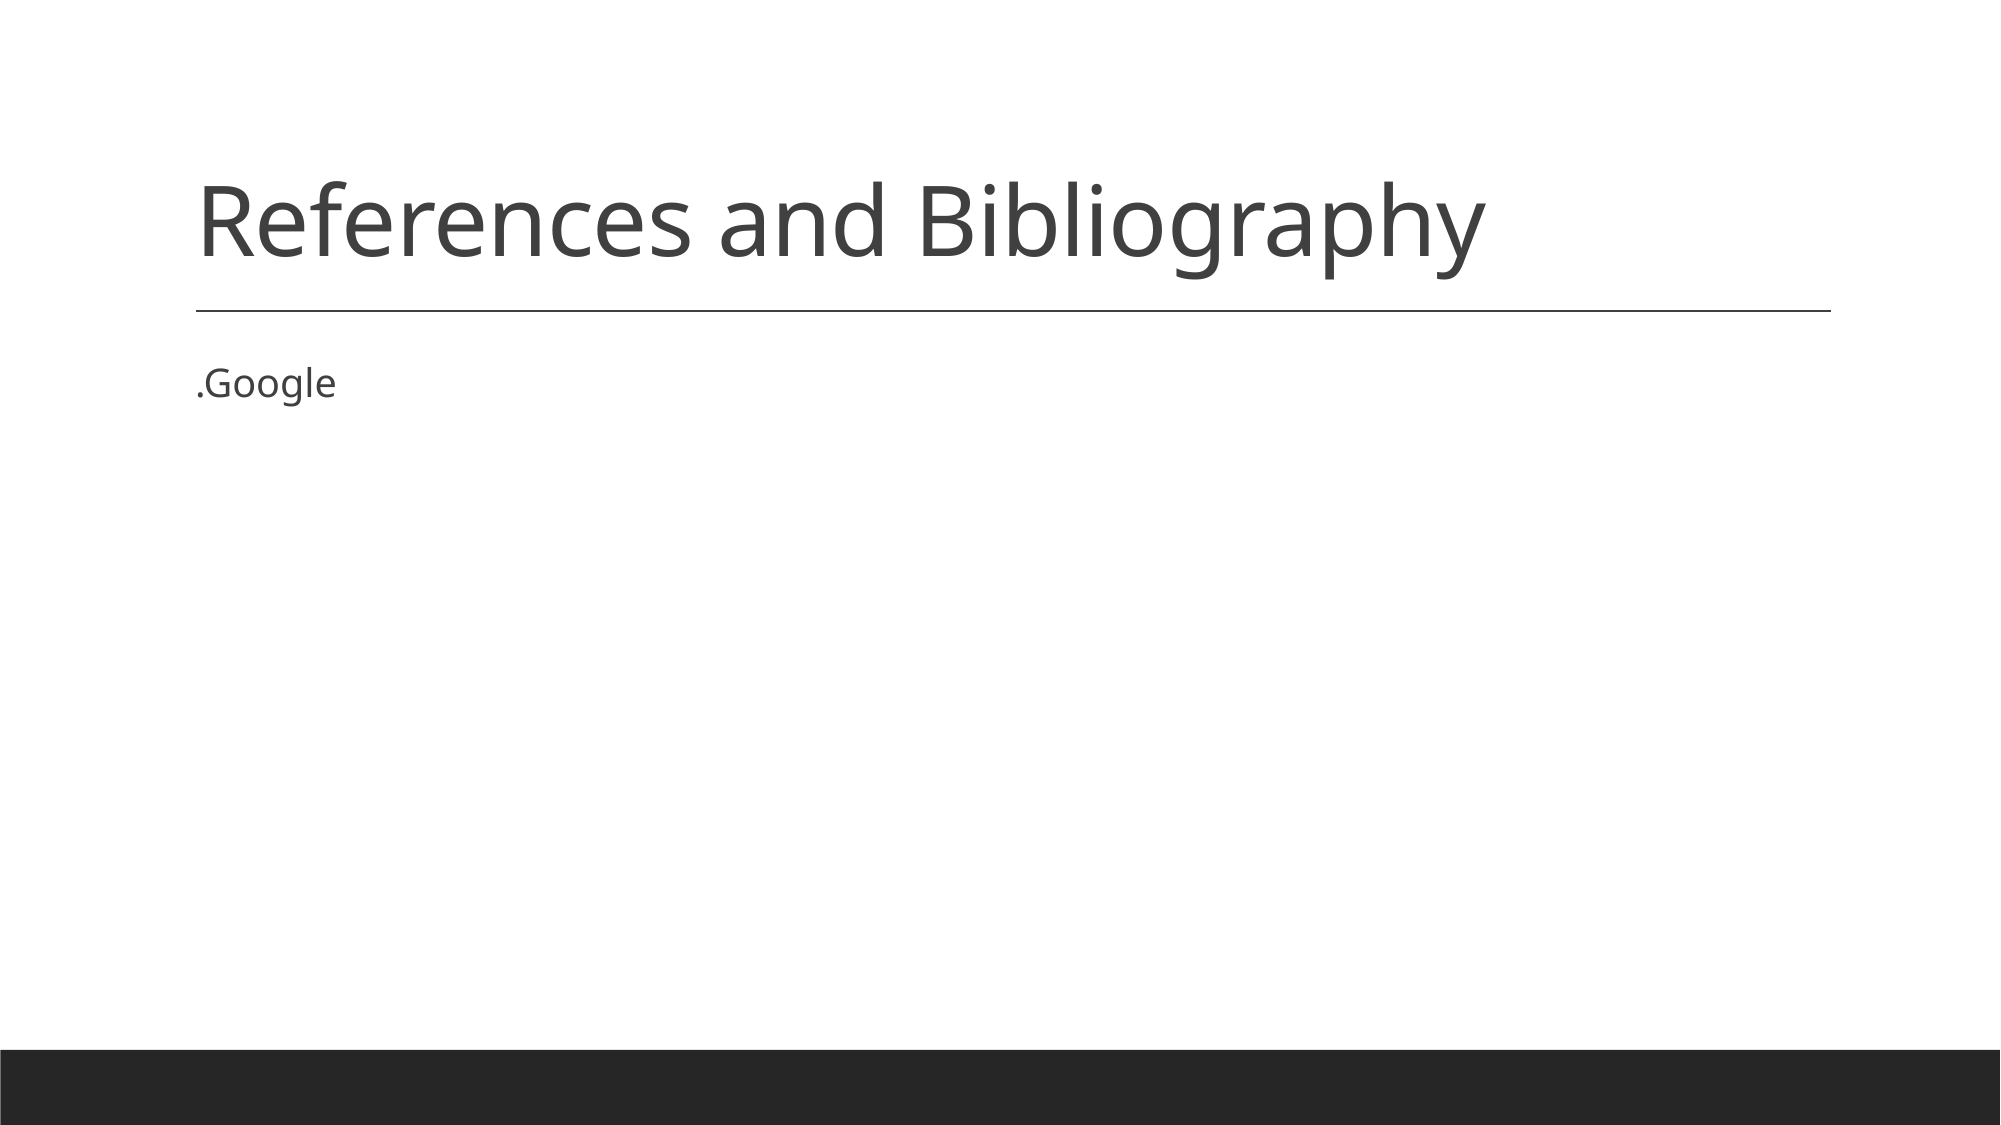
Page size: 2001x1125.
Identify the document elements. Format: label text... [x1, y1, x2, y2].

title References and Bibliography [180, 47, 1830, 285]
list .Google [180, 345, 1830, 963]
